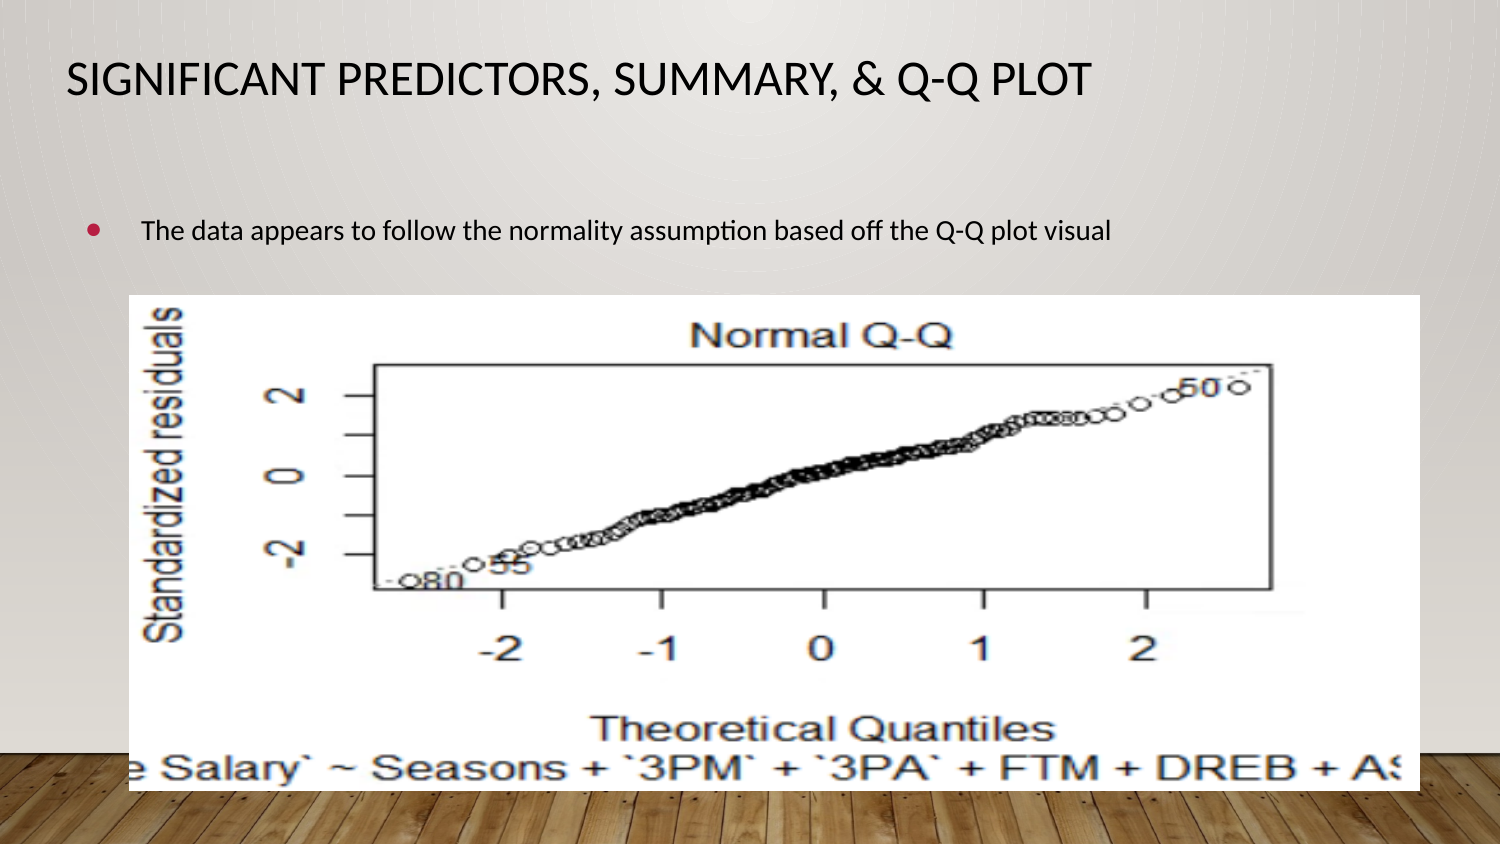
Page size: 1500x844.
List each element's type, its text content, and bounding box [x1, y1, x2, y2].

picture [0, 295, 1500, 844]
title Significant Predictors, Summary, & Q-Q Plot [51, 37, 1449, 131]
list The data appears to follow the normality assumption based off the Q-Q plot visual [51, 189, 1449, 750]
